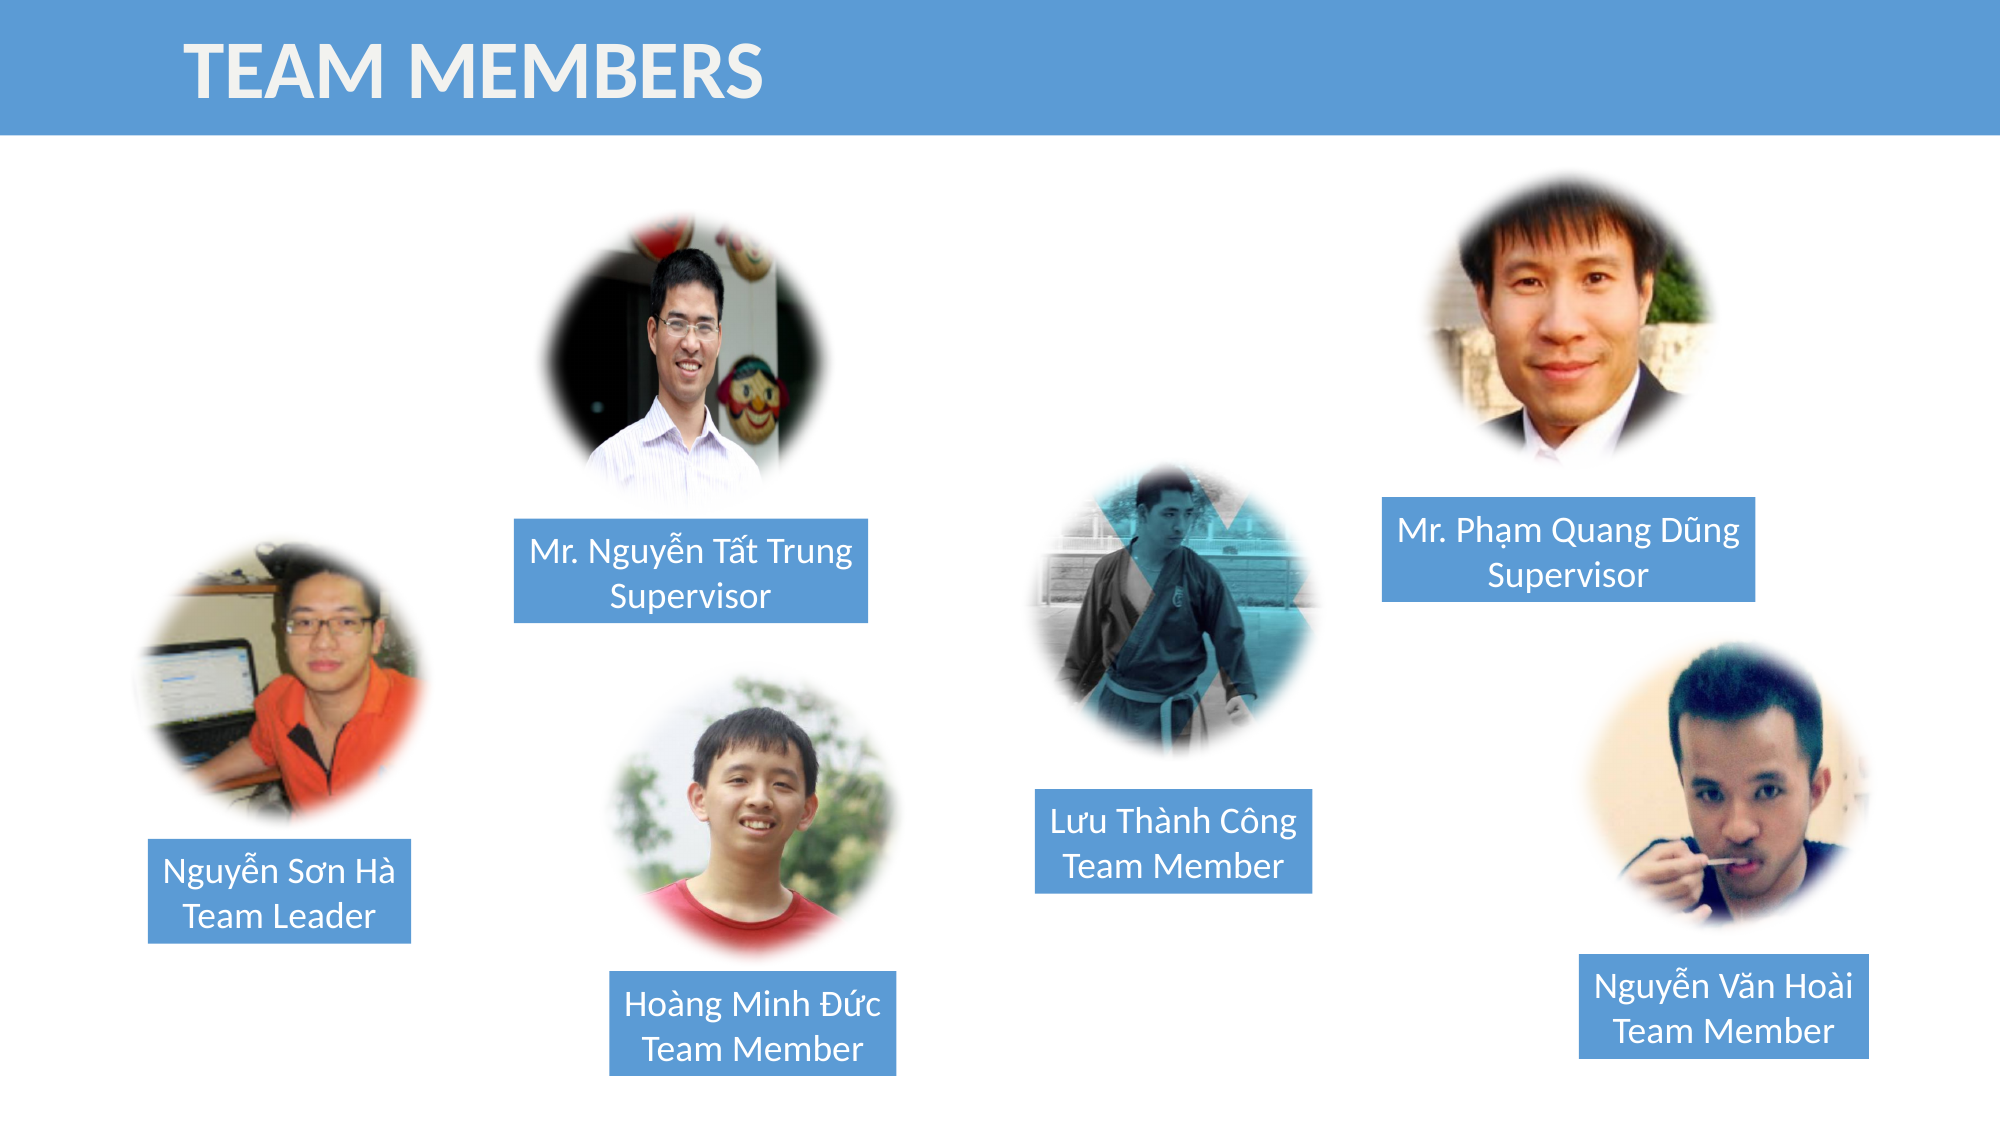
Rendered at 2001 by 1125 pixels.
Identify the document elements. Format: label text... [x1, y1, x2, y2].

text_box Mr. Phạm Quang Dũng Supervisor [1381, 497, 1756, 602]
picture [1413, 163, 1724, 473]
picture [1018, 454, 1329, 765]
text_box TEAM MEMBERS [0, 0, 2000, 137]
text_box Hoàng Minh Đức Team Member [609, 971, 897, 1076]
picture [127, 528, 438, 833]
picture [597, 658, 909, 970]
text_box Nguyễn Sơn Hà Team Leader [147, 838, 412, 944]
text_box Nguyễn Văn Hoài Team Member [1578, 954, 1869, 1059]
picture [529, 205, 838, 519]
picture [1568, 628, 1880, 939]
text_box Mr. Nguyễn Tất Trung Supervisor [513, 518, 869, 624]
text_box Lưu Thành Công Team Member [1034, 789, 1313, 894]
